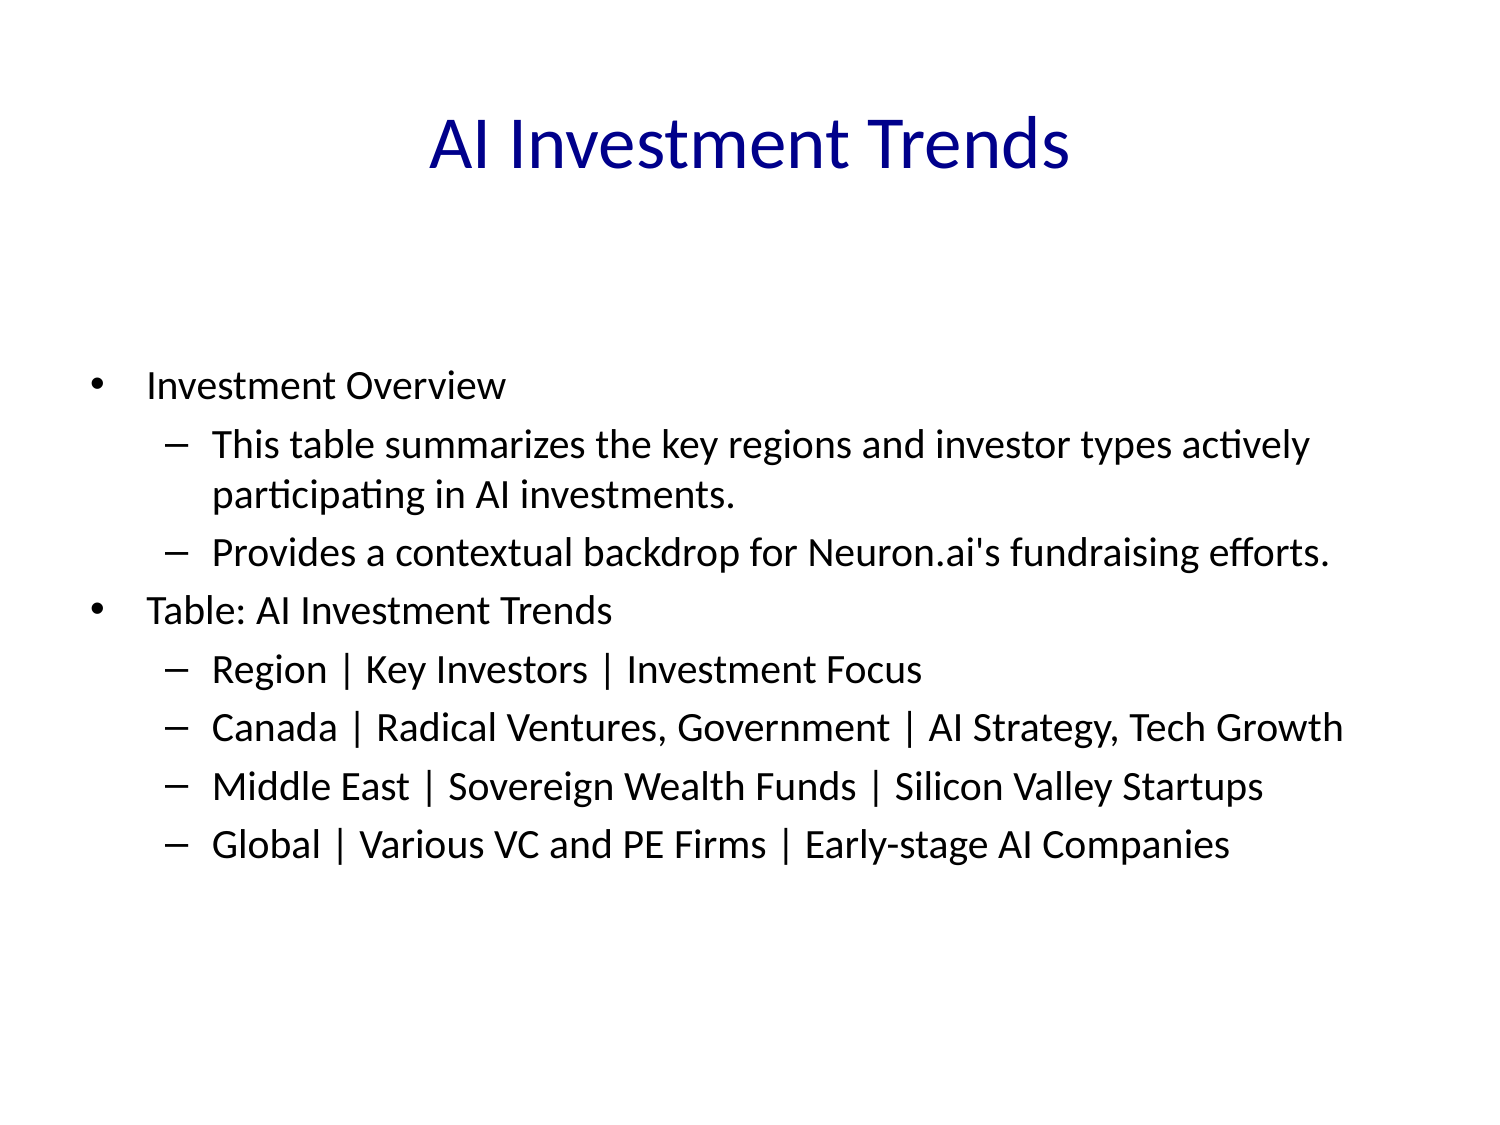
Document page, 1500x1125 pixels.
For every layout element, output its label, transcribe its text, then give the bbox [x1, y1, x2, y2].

title AI Investment Trends [75, 45, 1425, 233]
list Investment Overview This table summarizes the key regions and investor types actively participating in AI investments. Provides a contextual backdrop for Neuron.ai's fundraising efforts. Table: AI Investment Trends Region | Key Investors | Investment Focus Canada | Radical Ventures, Government | AI Strategy, Tech Growth Middle East | Sovereign Wealth Funds | Silicon Valley Startups Global | Various VC and PE Firms | Early-stage AI Companies [75, 262, 1425, 1005]
